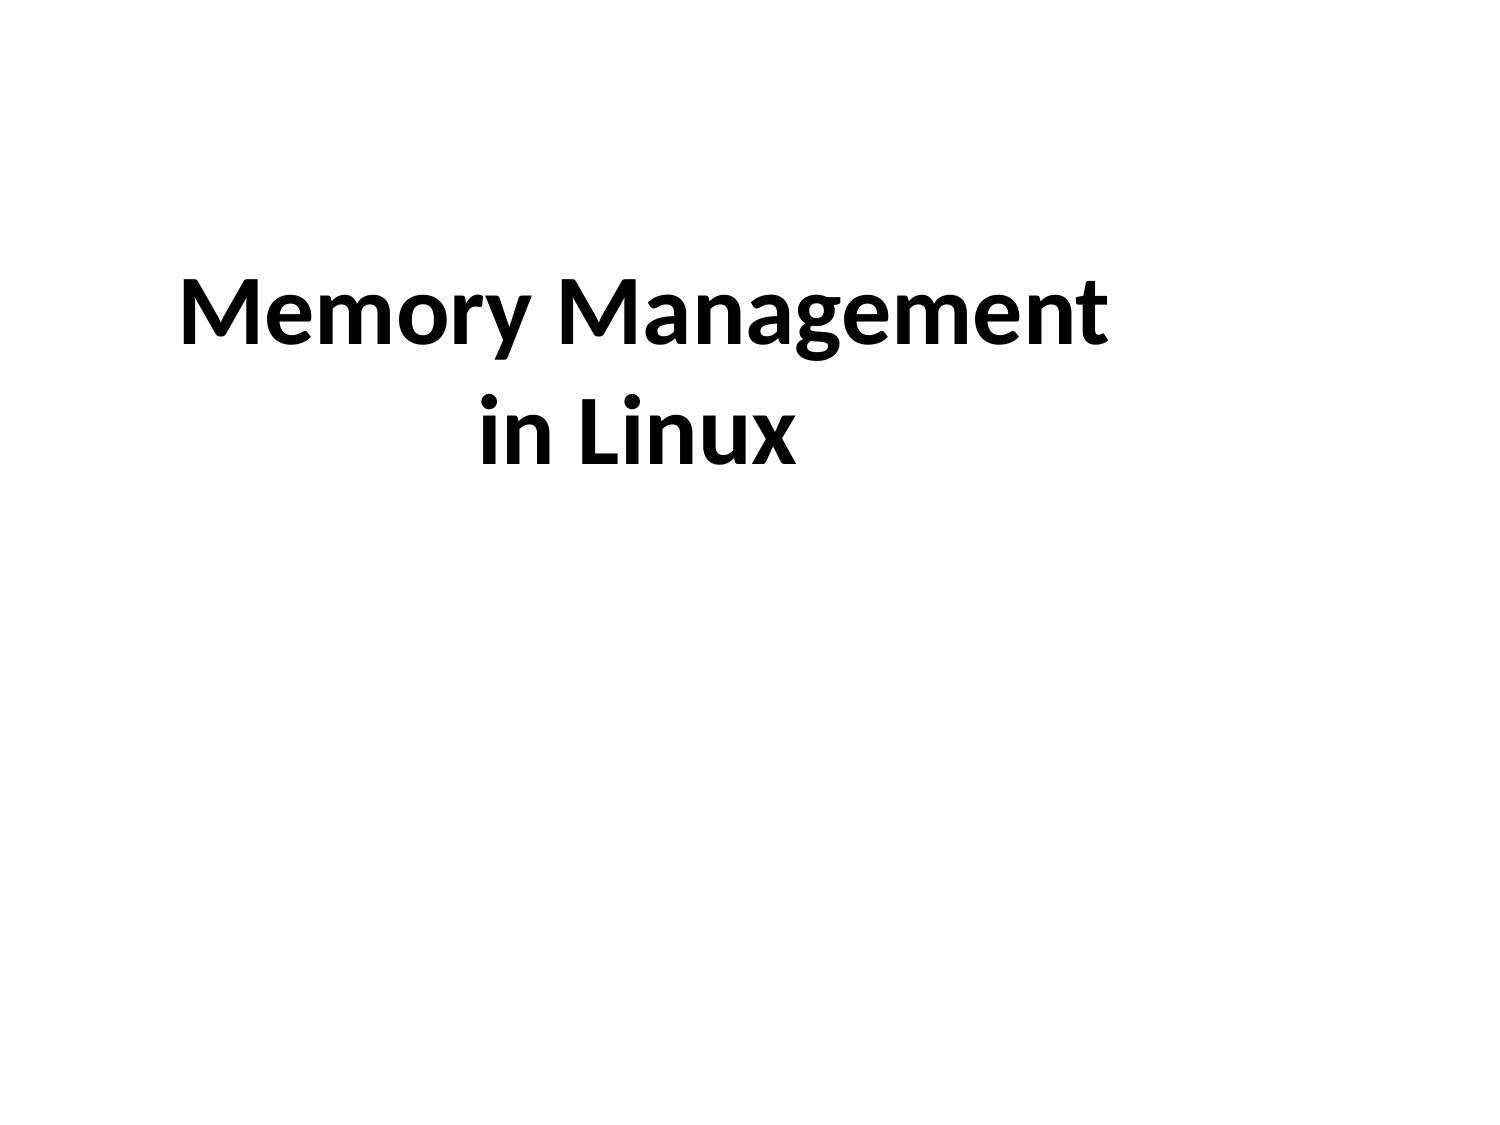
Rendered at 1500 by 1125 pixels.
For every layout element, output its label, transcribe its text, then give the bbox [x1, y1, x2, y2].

text_box Memory Management in Linux [162, 237, 1424, 491]
